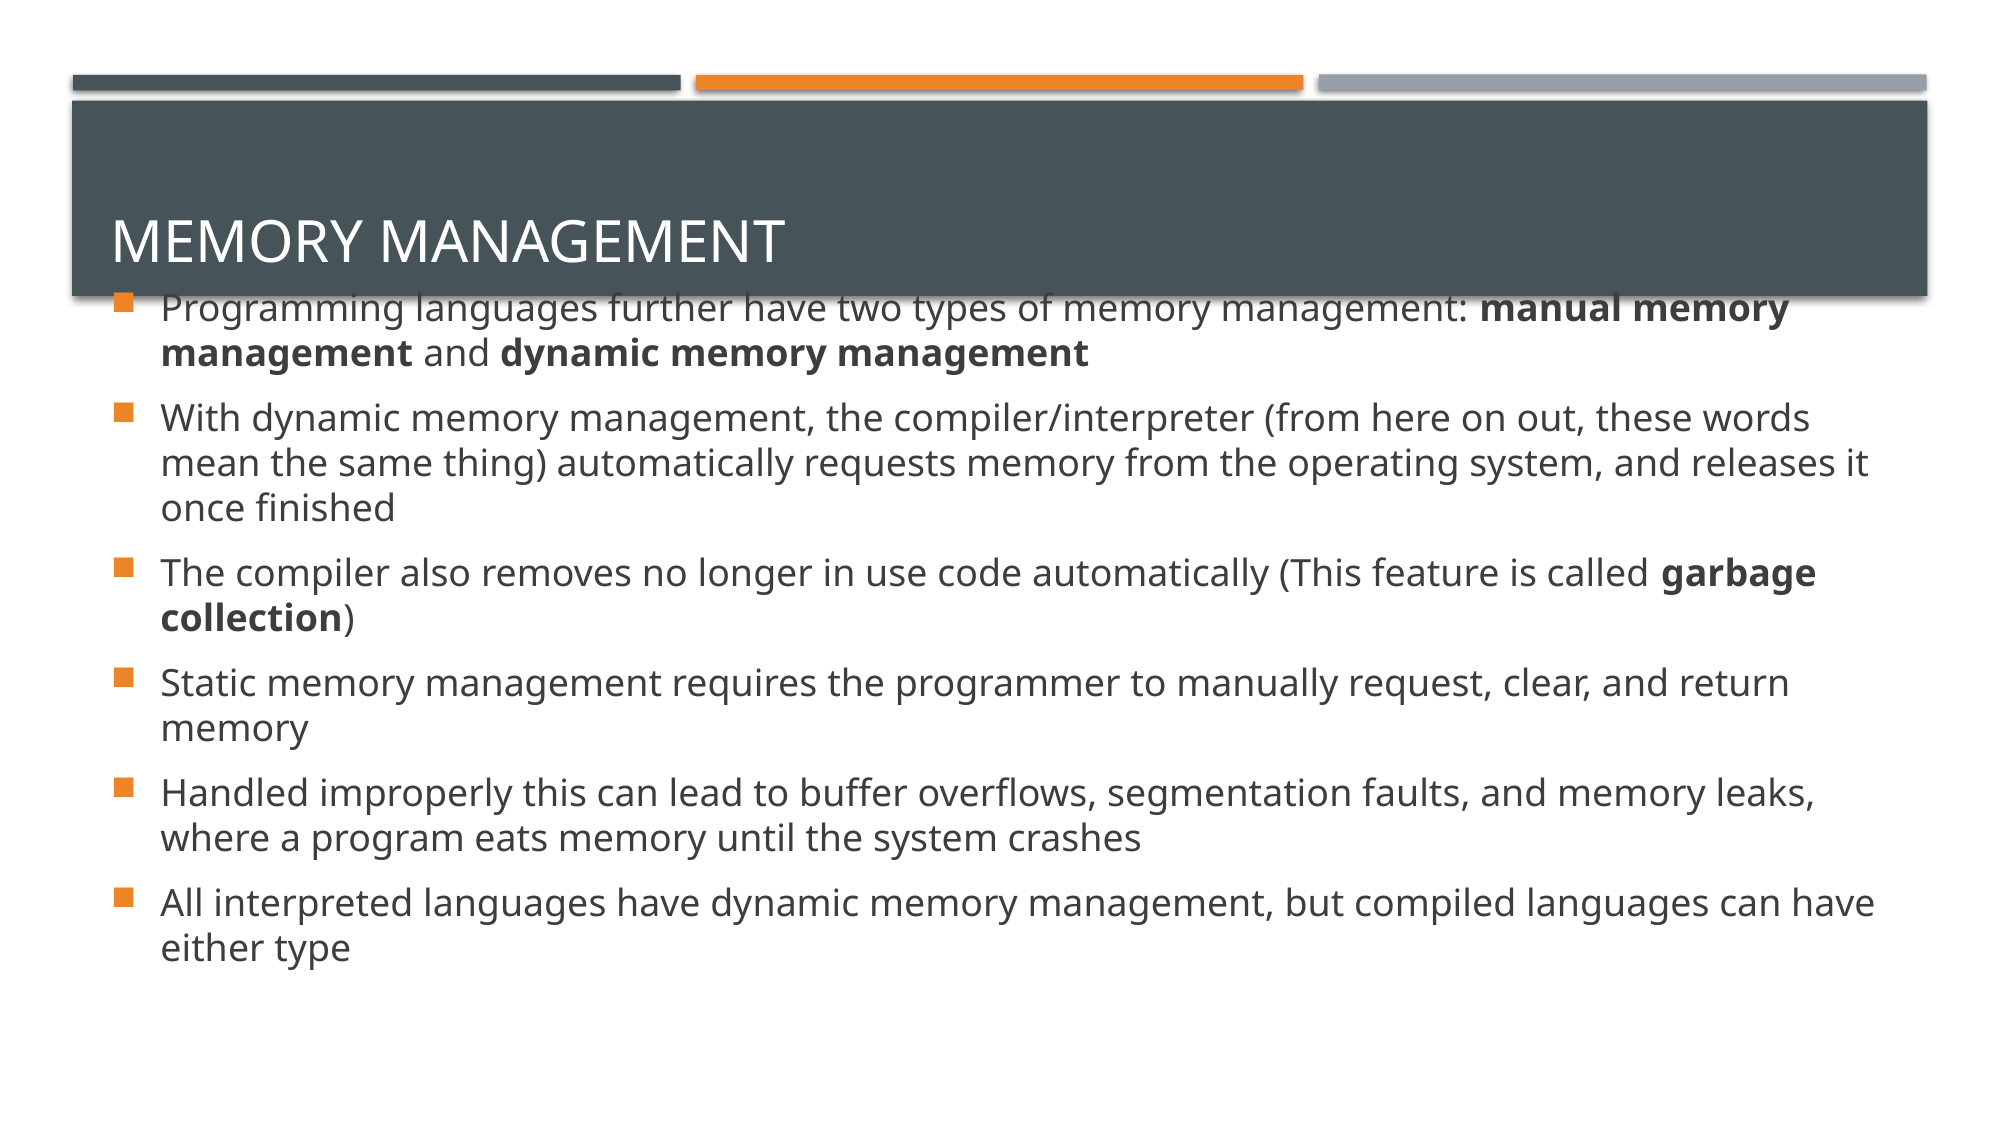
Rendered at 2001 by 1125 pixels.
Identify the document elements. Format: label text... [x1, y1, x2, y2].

list Programming languages further have two types of memory management: manual memory management and dynamic memory management With dynamic memory management, the compiler/interpreter (from here on out, these words mean the same thing) automatically requests memory from the operating system, and releases it once finished The compiler also removes no longer in use code automatically (This feature is called garbage collection) Static memory management requires the programmer to manually request, clear, and return memory Handled improperly this can lead to buffer overflows, segmentation faults, and memory leaks, where a program eats memory until the system crashes All interpreted languages have dynamic memory management, but compiled languages can have either type [95, 357, 1905, 962]
title Memory management [95, 115, 1905, 282]
